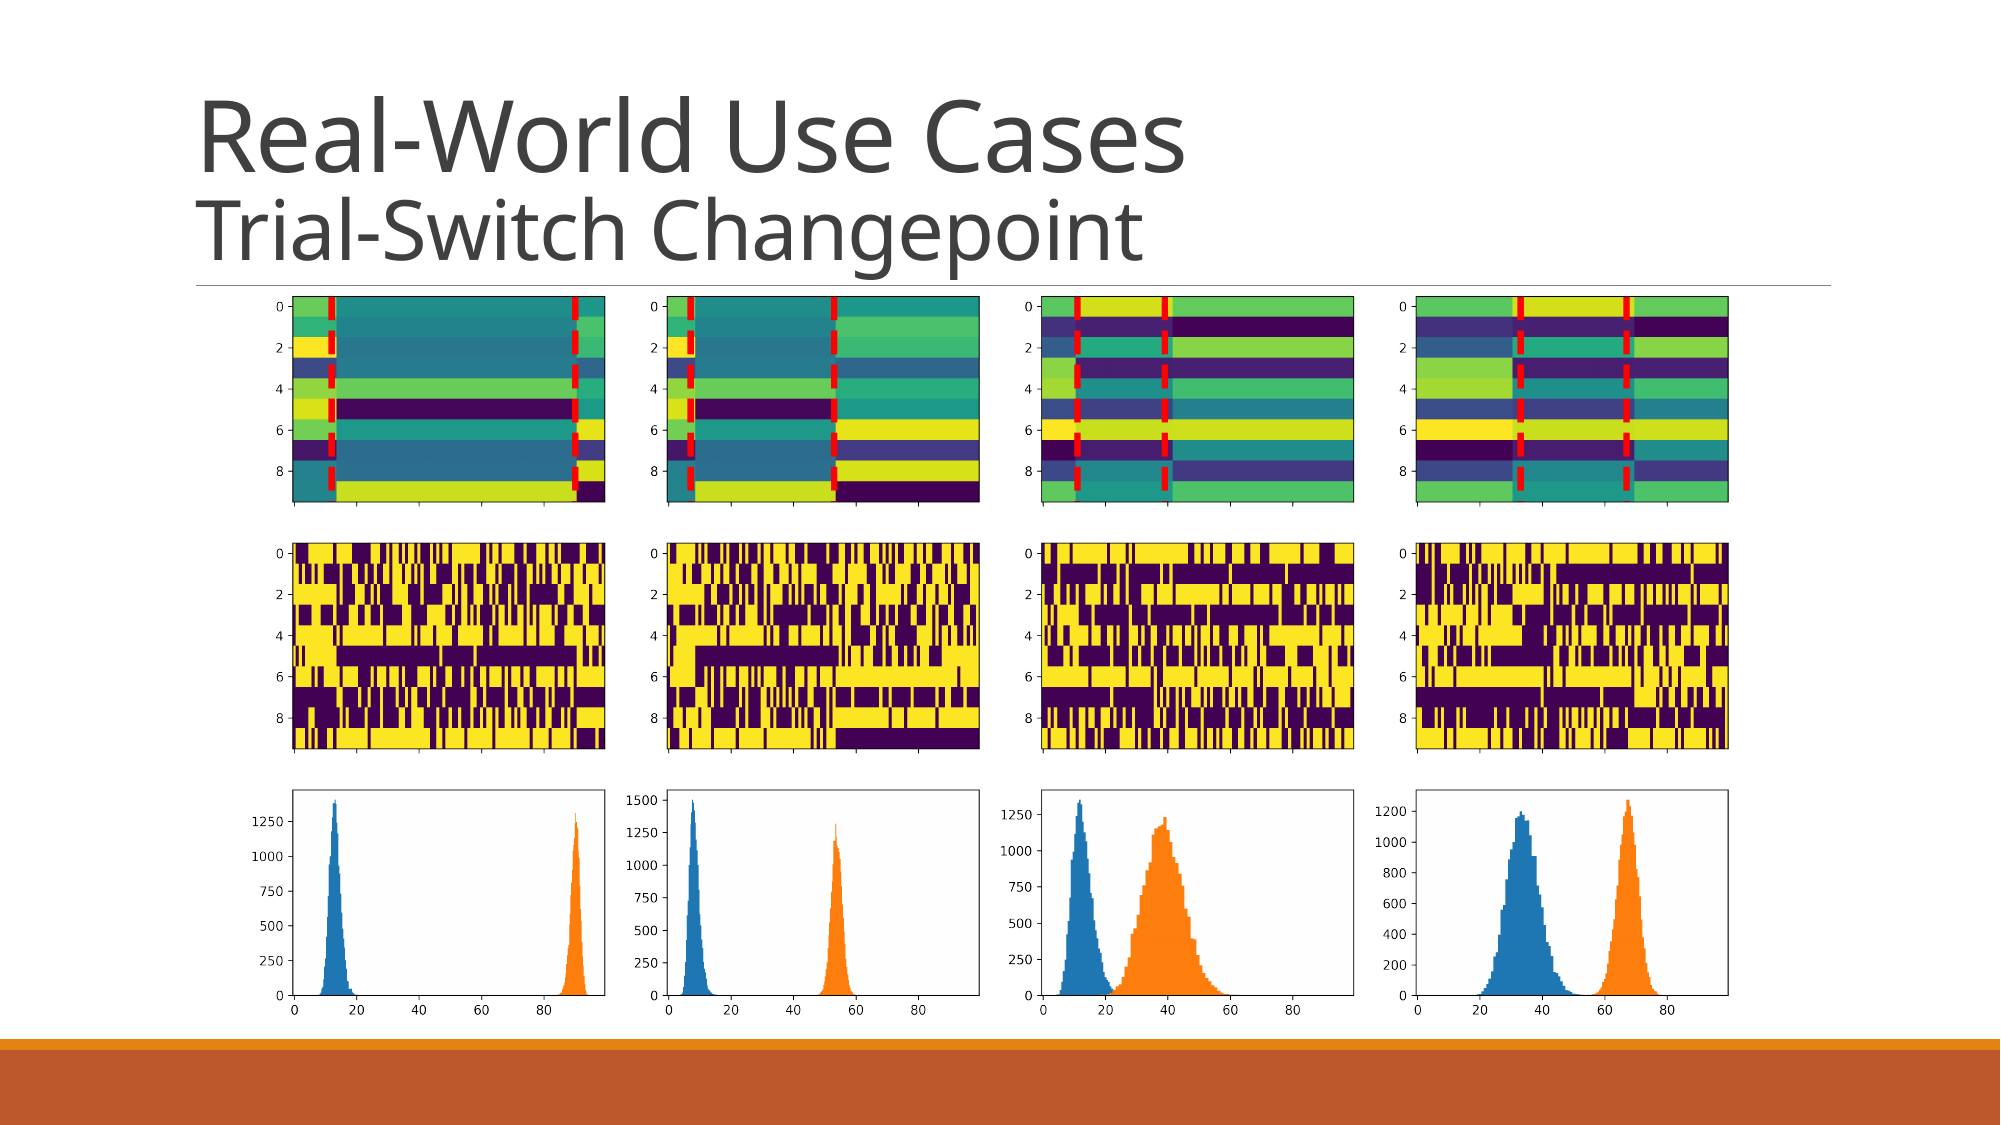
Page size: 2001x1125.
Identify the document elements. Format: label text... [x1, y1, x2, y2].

picture [227, 254, 1773, 1053]
title Real-World Use Cases Trial-Switch Changepoint [180, 47, 1830, 285]
